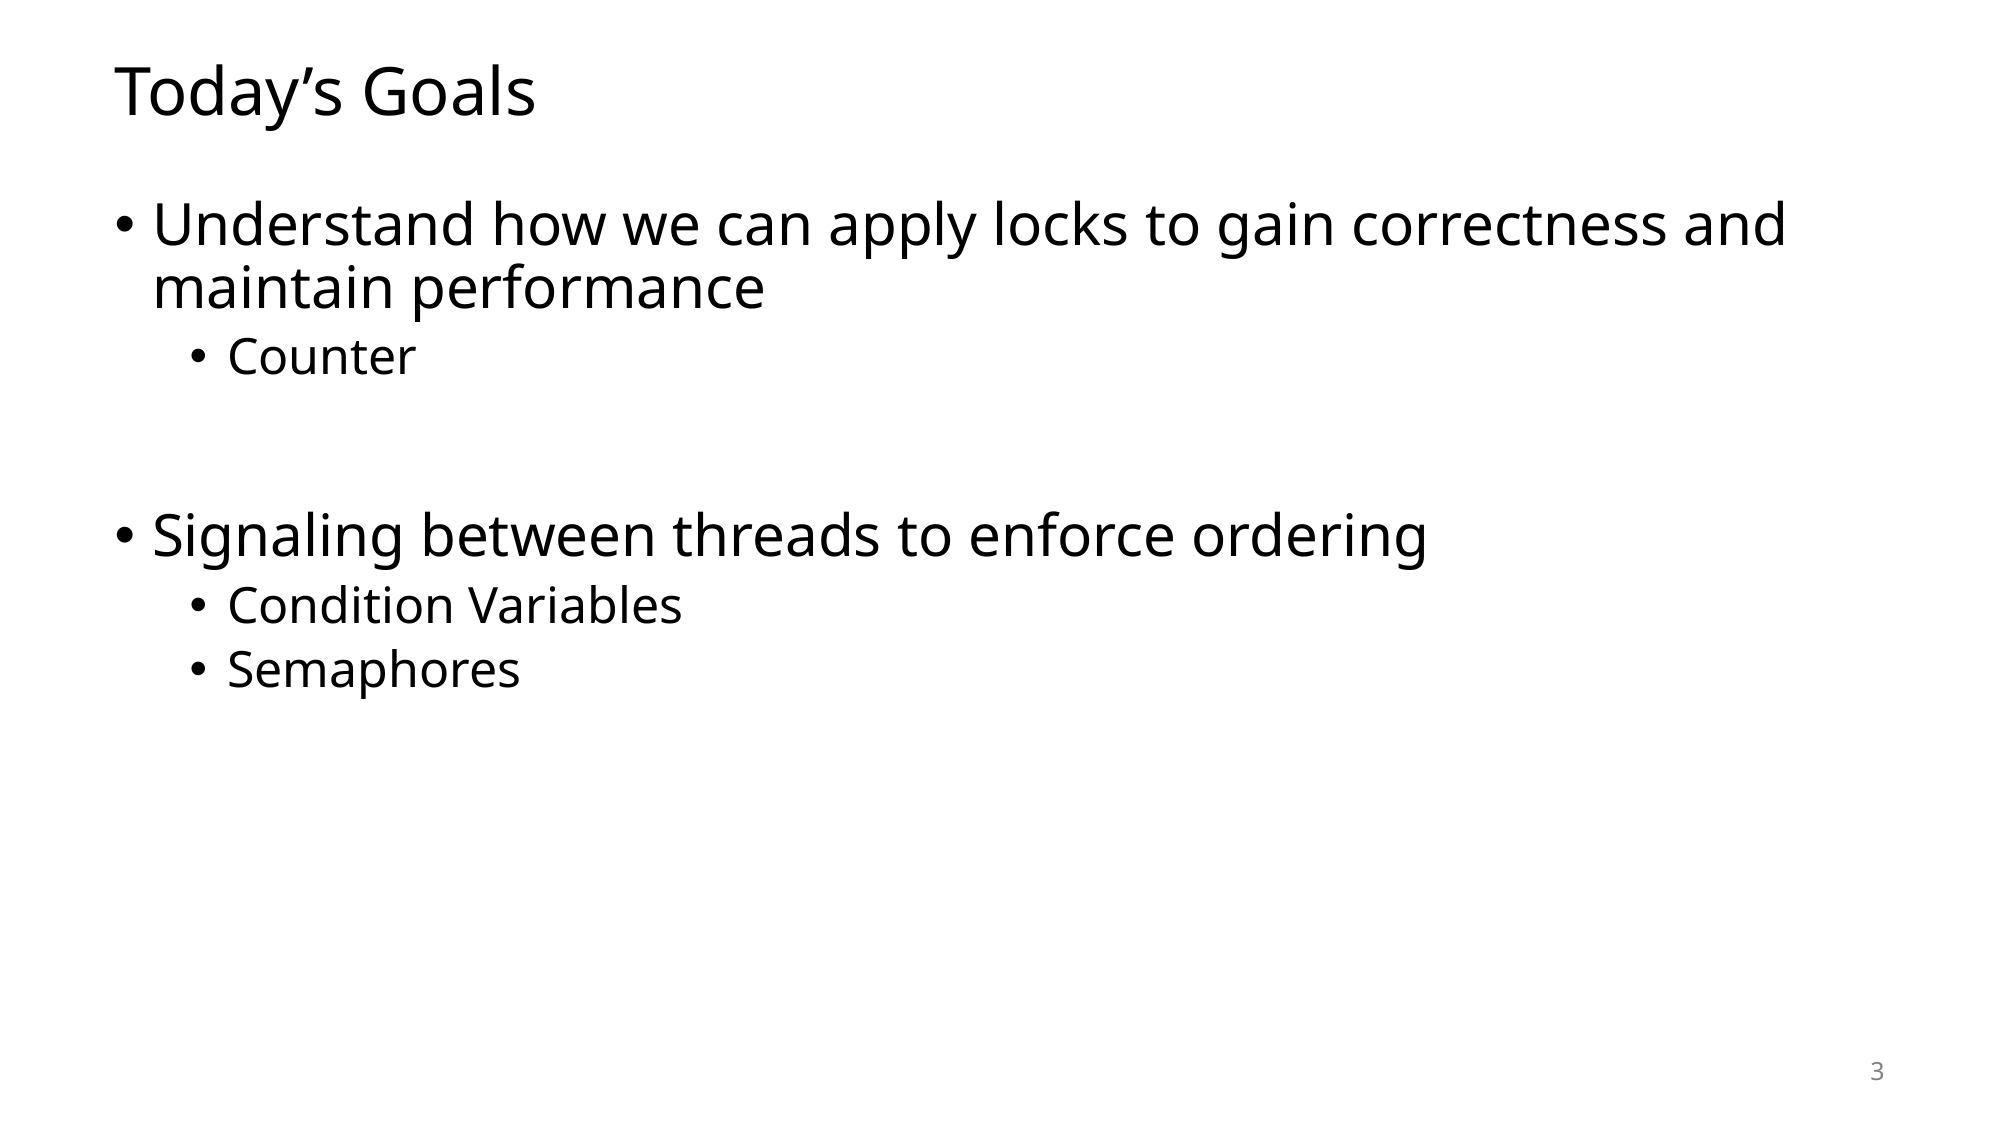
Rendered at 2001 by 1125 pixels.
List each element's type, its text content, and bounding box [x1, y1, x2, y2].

list Understand how we can apply locks to gain correctness and maintain performance Counter Signaling between threads to enforce ordering Condition Variables Semaphores [99, 187, 1900, 1013]
title Today’s Goals [99, 37, 1900, 150]
slide_number 3 [1749, 1042, 1900, 1103]
